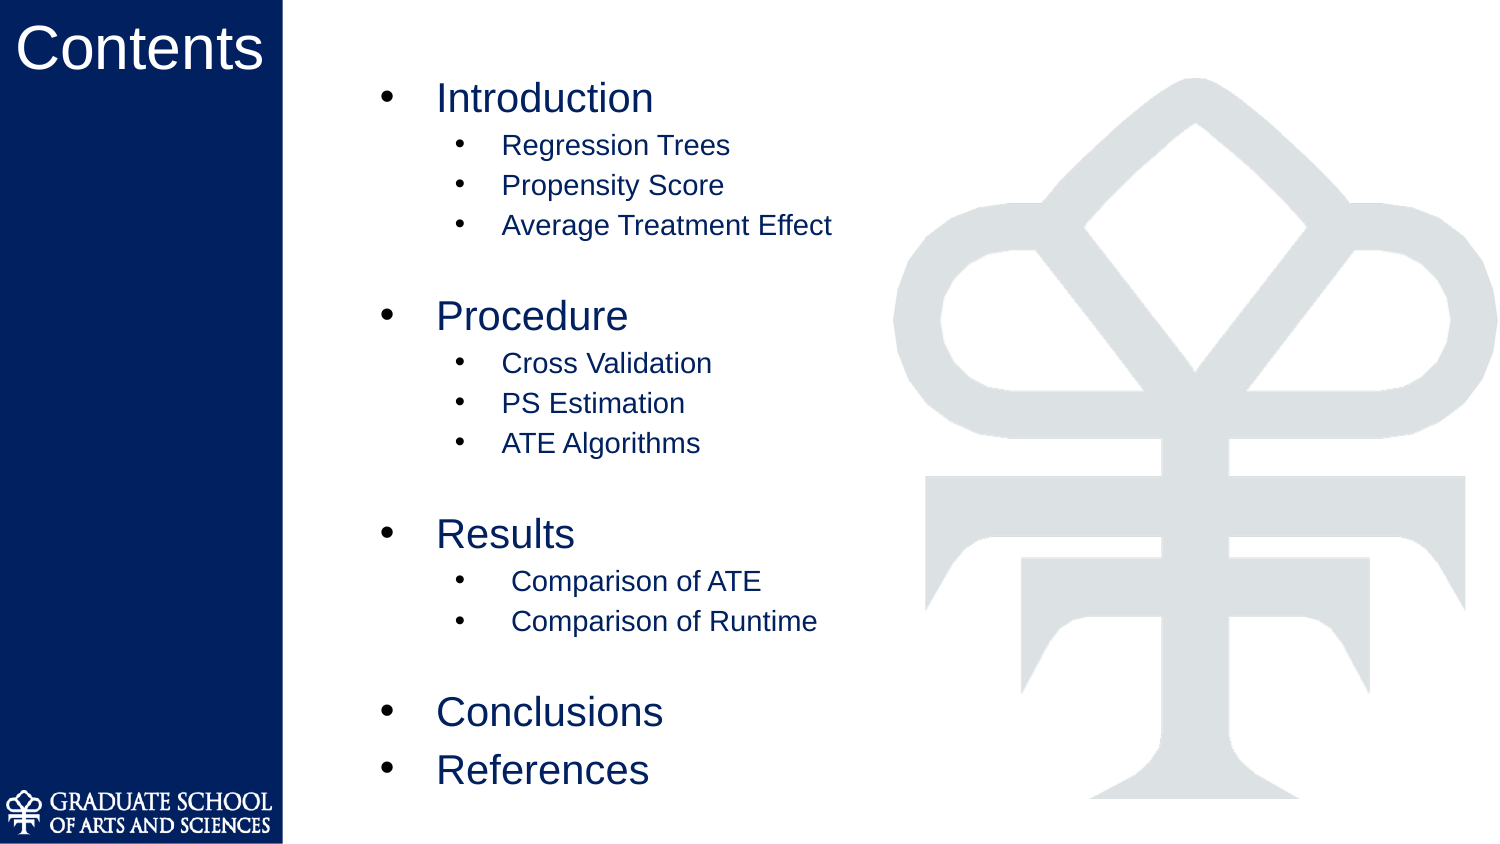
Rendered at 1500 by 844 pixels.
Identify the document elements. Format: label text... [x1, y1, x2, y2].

text_box [0, 0, 283, 6]
text_box [0, 90, 283, 844]
title Contents [0, 6, 296, 90]
text_box Introduction Regression Trees Propensity Score Average Treatment Effect Procedure Cross Validation PS Estimation ATE Algorithms Results Comparison of ATE Comparison of Runtime Conclusions References [364, 48, 1007, 766]
picture [6, 790, 273, 838]
picture [893, 78, 1500, 799]
